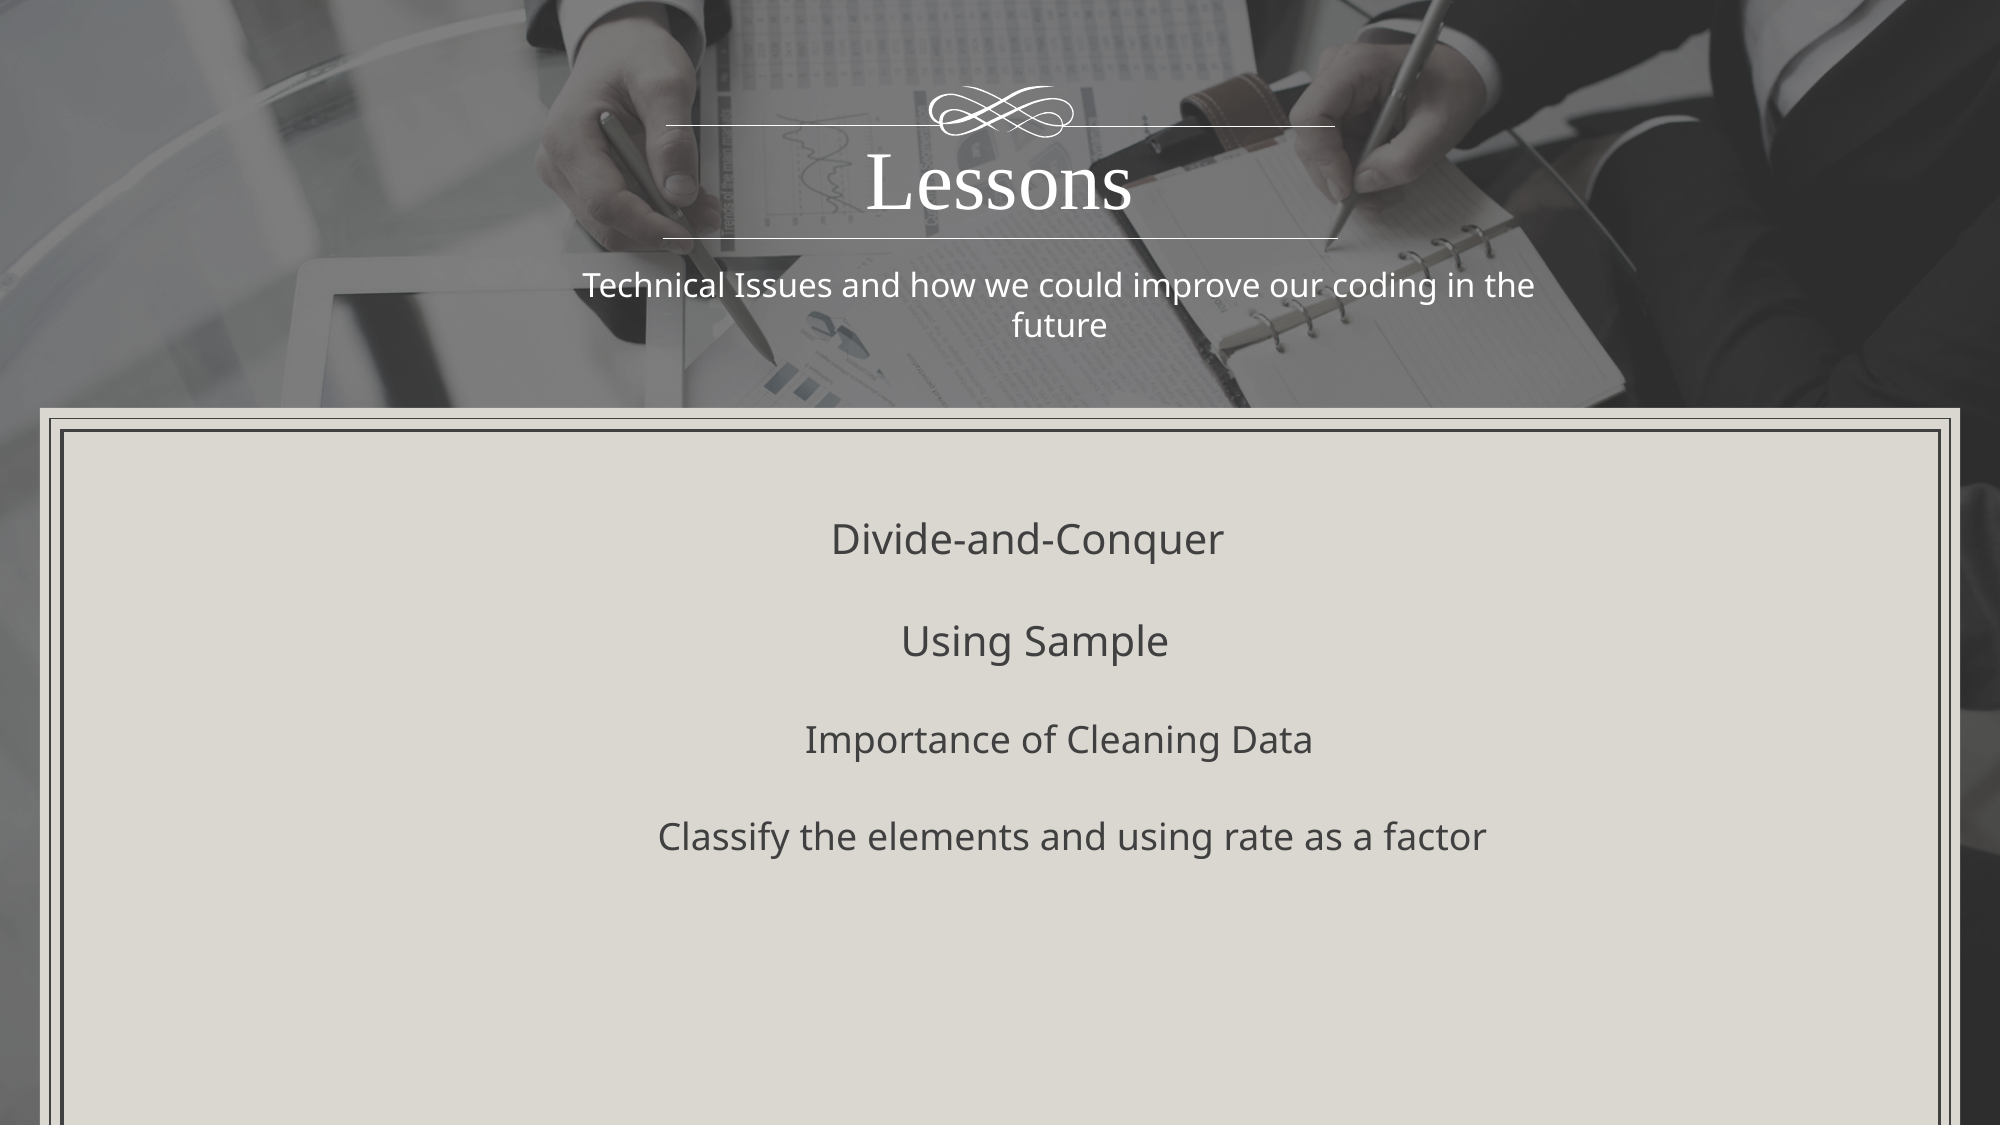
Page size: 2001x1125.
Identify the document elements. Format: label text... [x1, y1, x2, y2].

text_box Classify the elements and using rate as a factor [642, 814, 1513, 866]
picture [0, 0, 2000, 1125]
list Technical Issues and how we could improve our coding in the future [540, 264, 1579, 341]
text_box Using Sample [540, 616, 1541, 672]
text_box Importance of Cleaning Data [559, 717, 1560, 769]
text_box [928, 85, 1074, 138]
list Lessons [507, 145, 1493, 219]
text_box Divide-and-Conquer [397, 522, 1658, 563]
